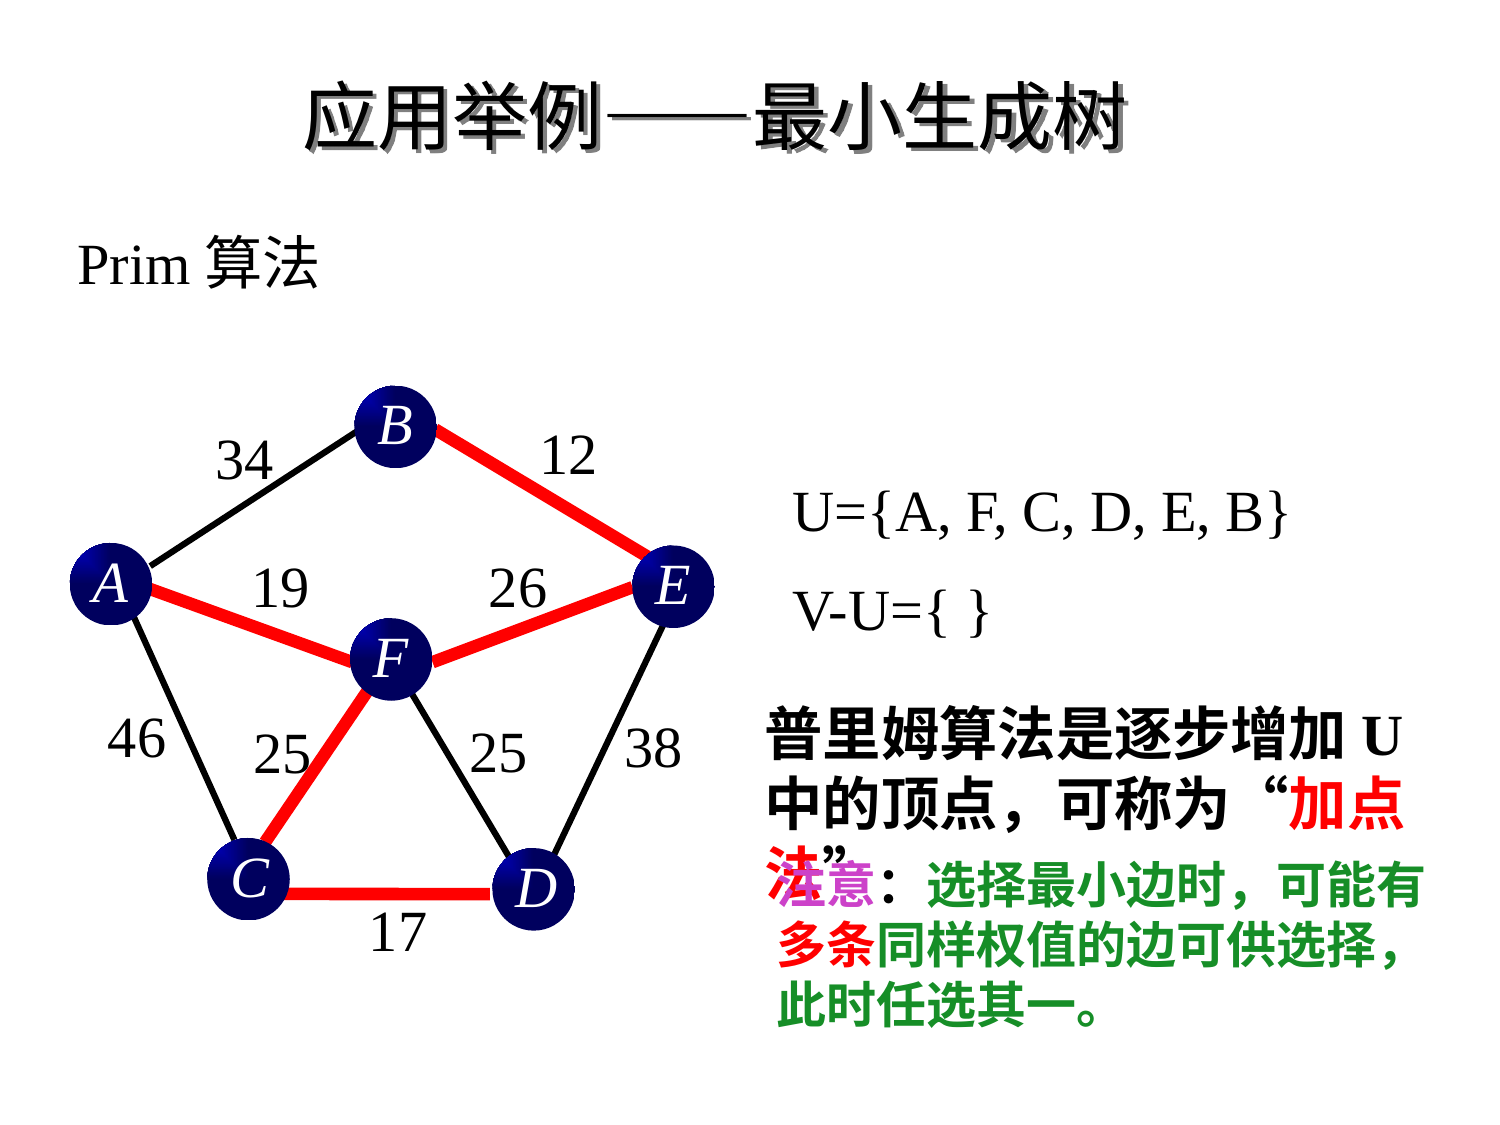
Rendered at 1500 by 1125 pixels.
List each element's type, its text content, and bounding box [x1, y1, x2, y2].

text_box 注意：选择最小边时，可能有多条同样权值的边可供选择，此时任选其一。 [761, 845, 1447, 1041]
text_box 25 [253, 715, 321, 805]
text_box 34 [215, 420, 283, 511]
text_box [69, 534, 157, 633]
text_box 26 [488, 549, 557, 639]
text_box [349, 610, 437, 708]
text_box 46 [107, 699, 175, 790]
text_box 25 [469, 714, 538, 804]
text_box U={A, F, C, D, E, B} V-U={ } [777, 465, 1500, 650]
text_box 38 [624, 709, 691, 799]
text_box Prim算法 [62, 218, 925, 304]
text_box 12 [539, 416, 608, 506]
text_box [354, 377, 442, 476]
text_box 应用举例——最小生成树 [287, 62, 1246, 168]
text_box 17 [368, 892, 437, 983]
text_box 19 [251, 548, 319, 639]
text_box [632, 537, 720, 636]
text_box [207, 829, 295, 928]
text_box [492, 840, 580, 938]
text_box 普里姆算法是逐步增加U中的顶点，可称为“加点法” [750, 689, 1471, 915]
